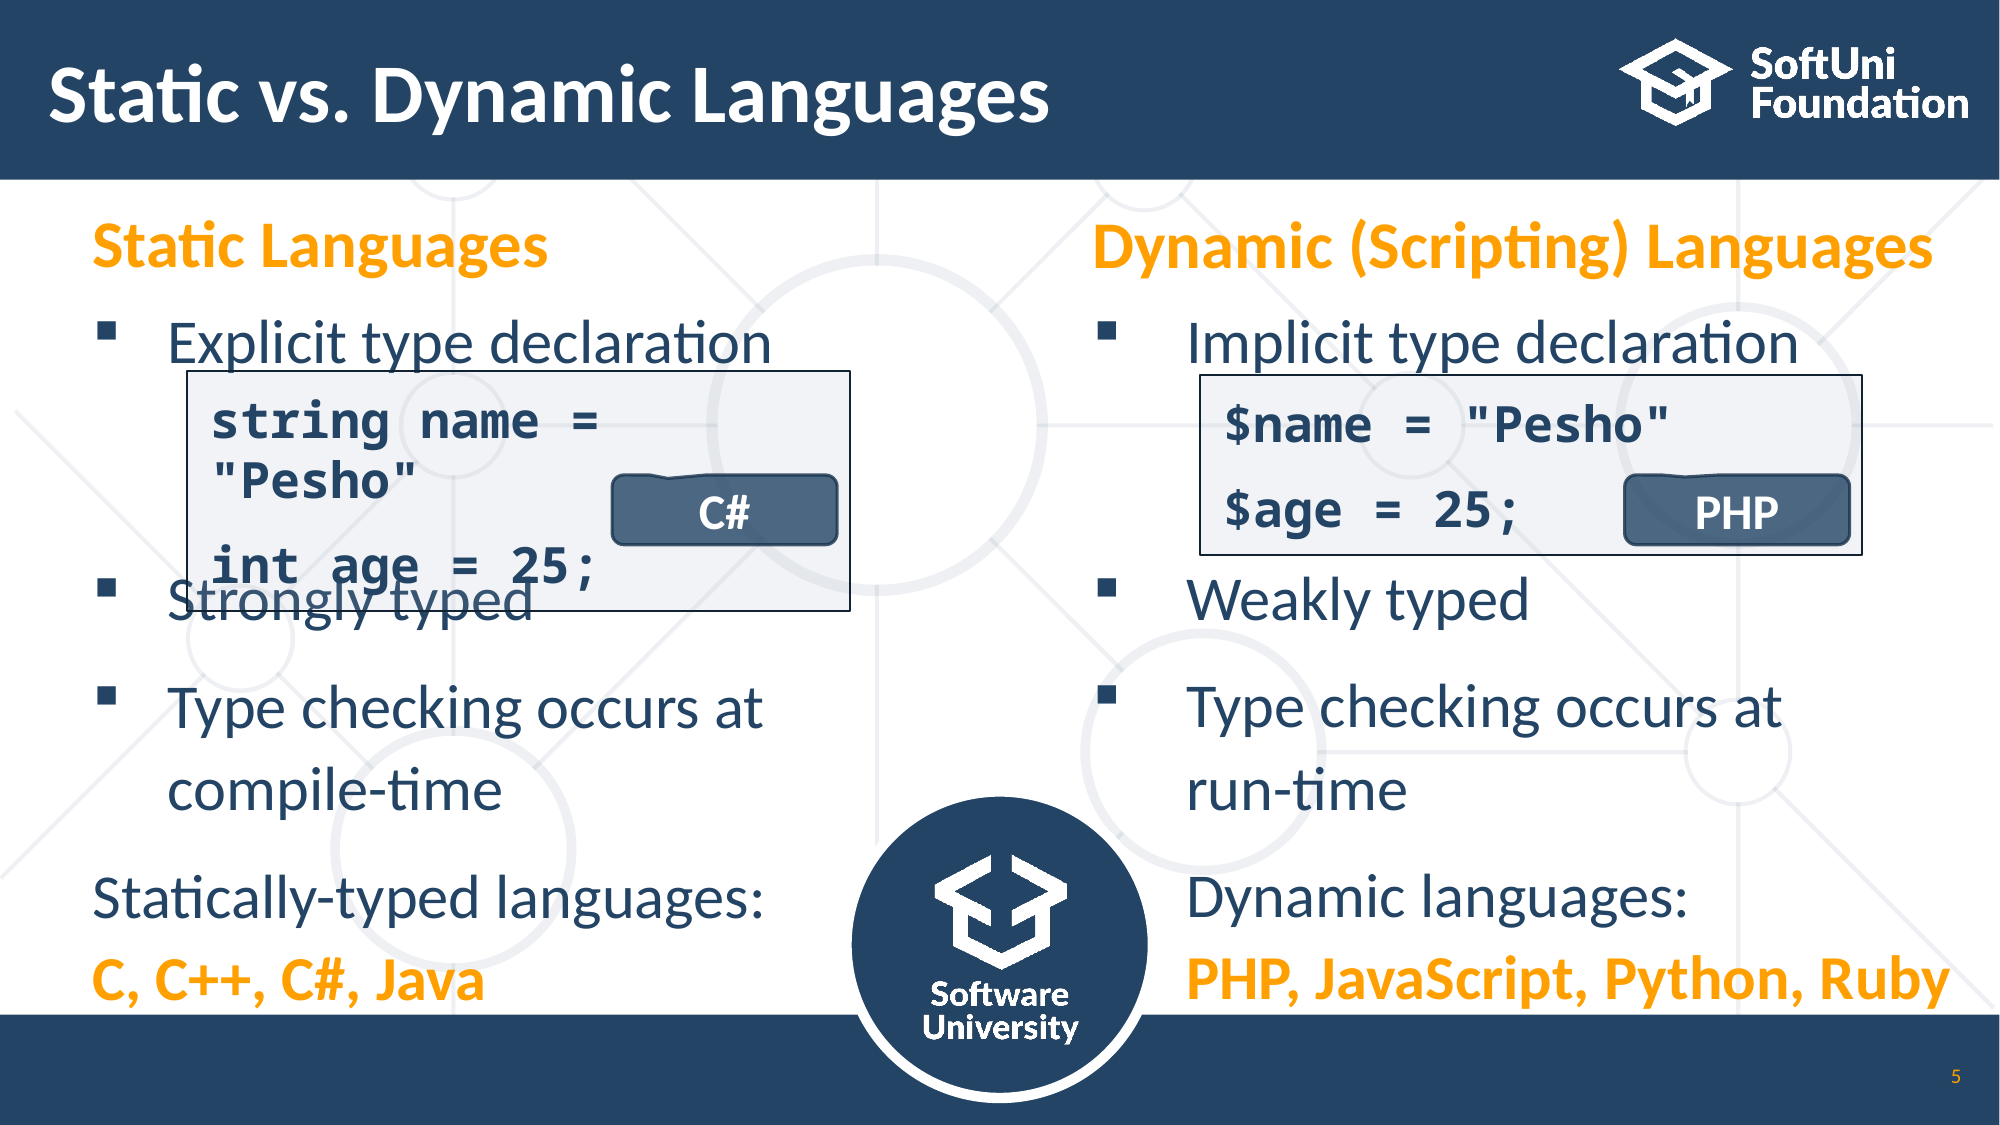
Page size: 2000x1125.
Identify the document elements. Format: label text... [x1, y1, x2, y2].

text_box string name = "Pesho" int age = 25; [187, 370, 850, 612]
text_box Static Languages Explicit type declaration Strongly typed Type checking occurs at compile-time Statically-typed languages: C, C++, C#, Java [74, 187, 975, 1075]
text_box $name = "Pesho" $age = 25; [1199, 374, 1863, 556]
text_box C# [610, 472, 840, 547]
text_box PHP [1622, 472, 1852, 547]
title Static vs. Dynamic Languages [31, 16, 1591, 162]
text_box Dynamic (Scripting) Languages Implicit type declaration Weakly typed Type checking occurs at run-time Dynamic languages: PHP, JavaScript, Python, Ruby [1074, 187, 1988, 1075]
picture [1618, 38, 1968, 126]
picture [975, 854, 1074, 1049]
slide_number 5 [1896, 1049, 1968, 1101]
